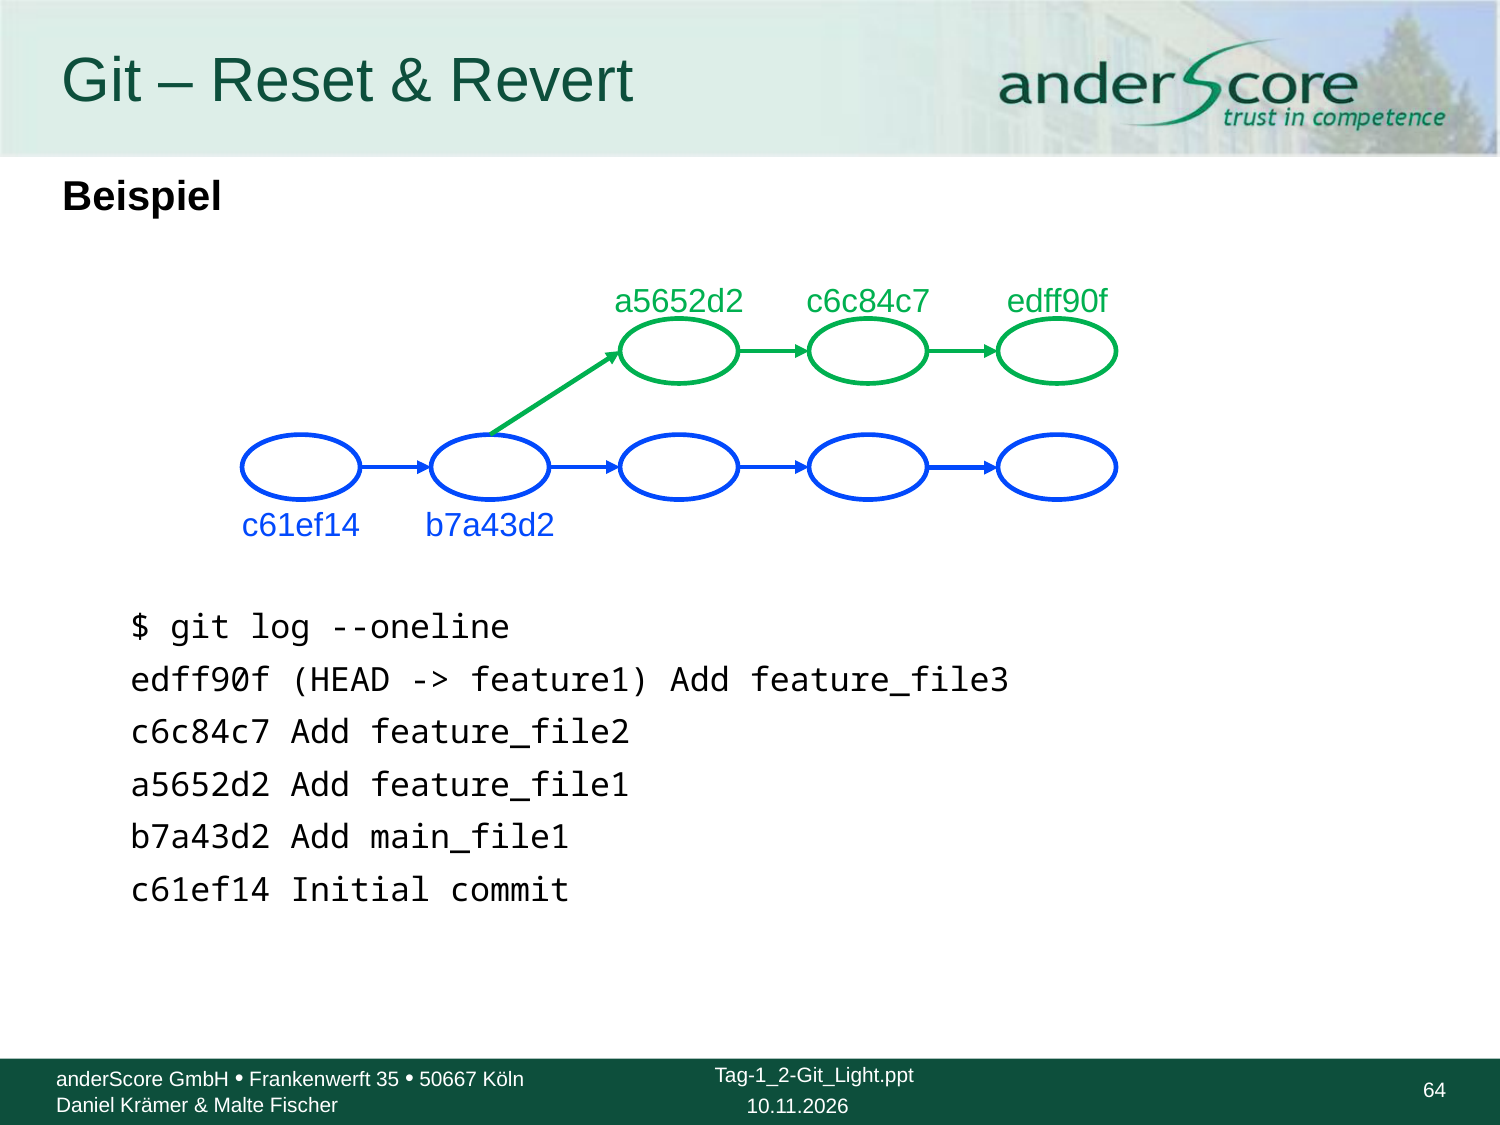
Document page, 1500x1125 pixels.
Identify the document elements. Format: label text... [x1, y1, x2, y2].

title Git – Reset & Revert [46, 23, 975, 140]
list $ git log --oneline edff90f (HEAD -> feature1) Add feature_file3 c6c84c7 Add feature_file2 a5652d2 Add feature_file1 b7a43d2 Add main_file1 c61ef14 Initial commit [49, 597, 1447, 1047]
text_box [489, 350, 621, 435]
text_box Beispiel [46, 160, 1426, 1041]
picture [0, 0, 1500, 157]
